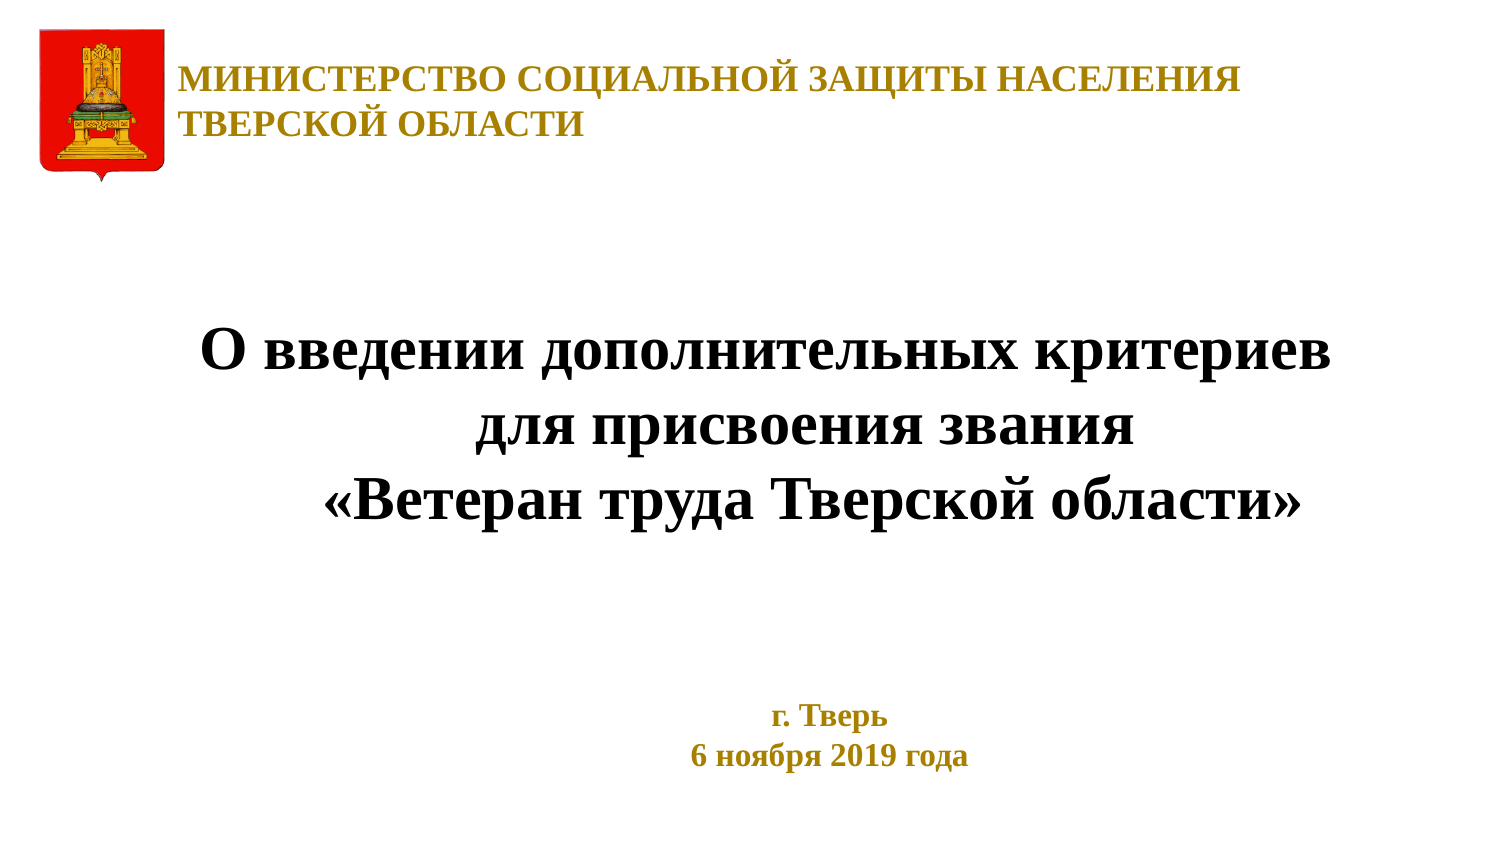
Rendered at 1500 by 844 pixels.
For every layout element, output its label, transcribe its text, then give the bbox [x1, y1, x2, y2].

picture [36, 20, 173, 190]
text_box г. Тверь 6 ноября 2019 года [282, 685, 1377, 781]
text_box О введении дополнительных критериев для присвоения звания «Ветеран труда Тверской области» [162, 299, 1449, 565]
text_box МИНИСТЕРСТВО СОЦИАЛЬНОЙ ЗАЩИТЫ НАСЕЛЕНИЯ ТВЕРСКОЙ ОБЛАСТИ [173, 32, 1392, 167]
